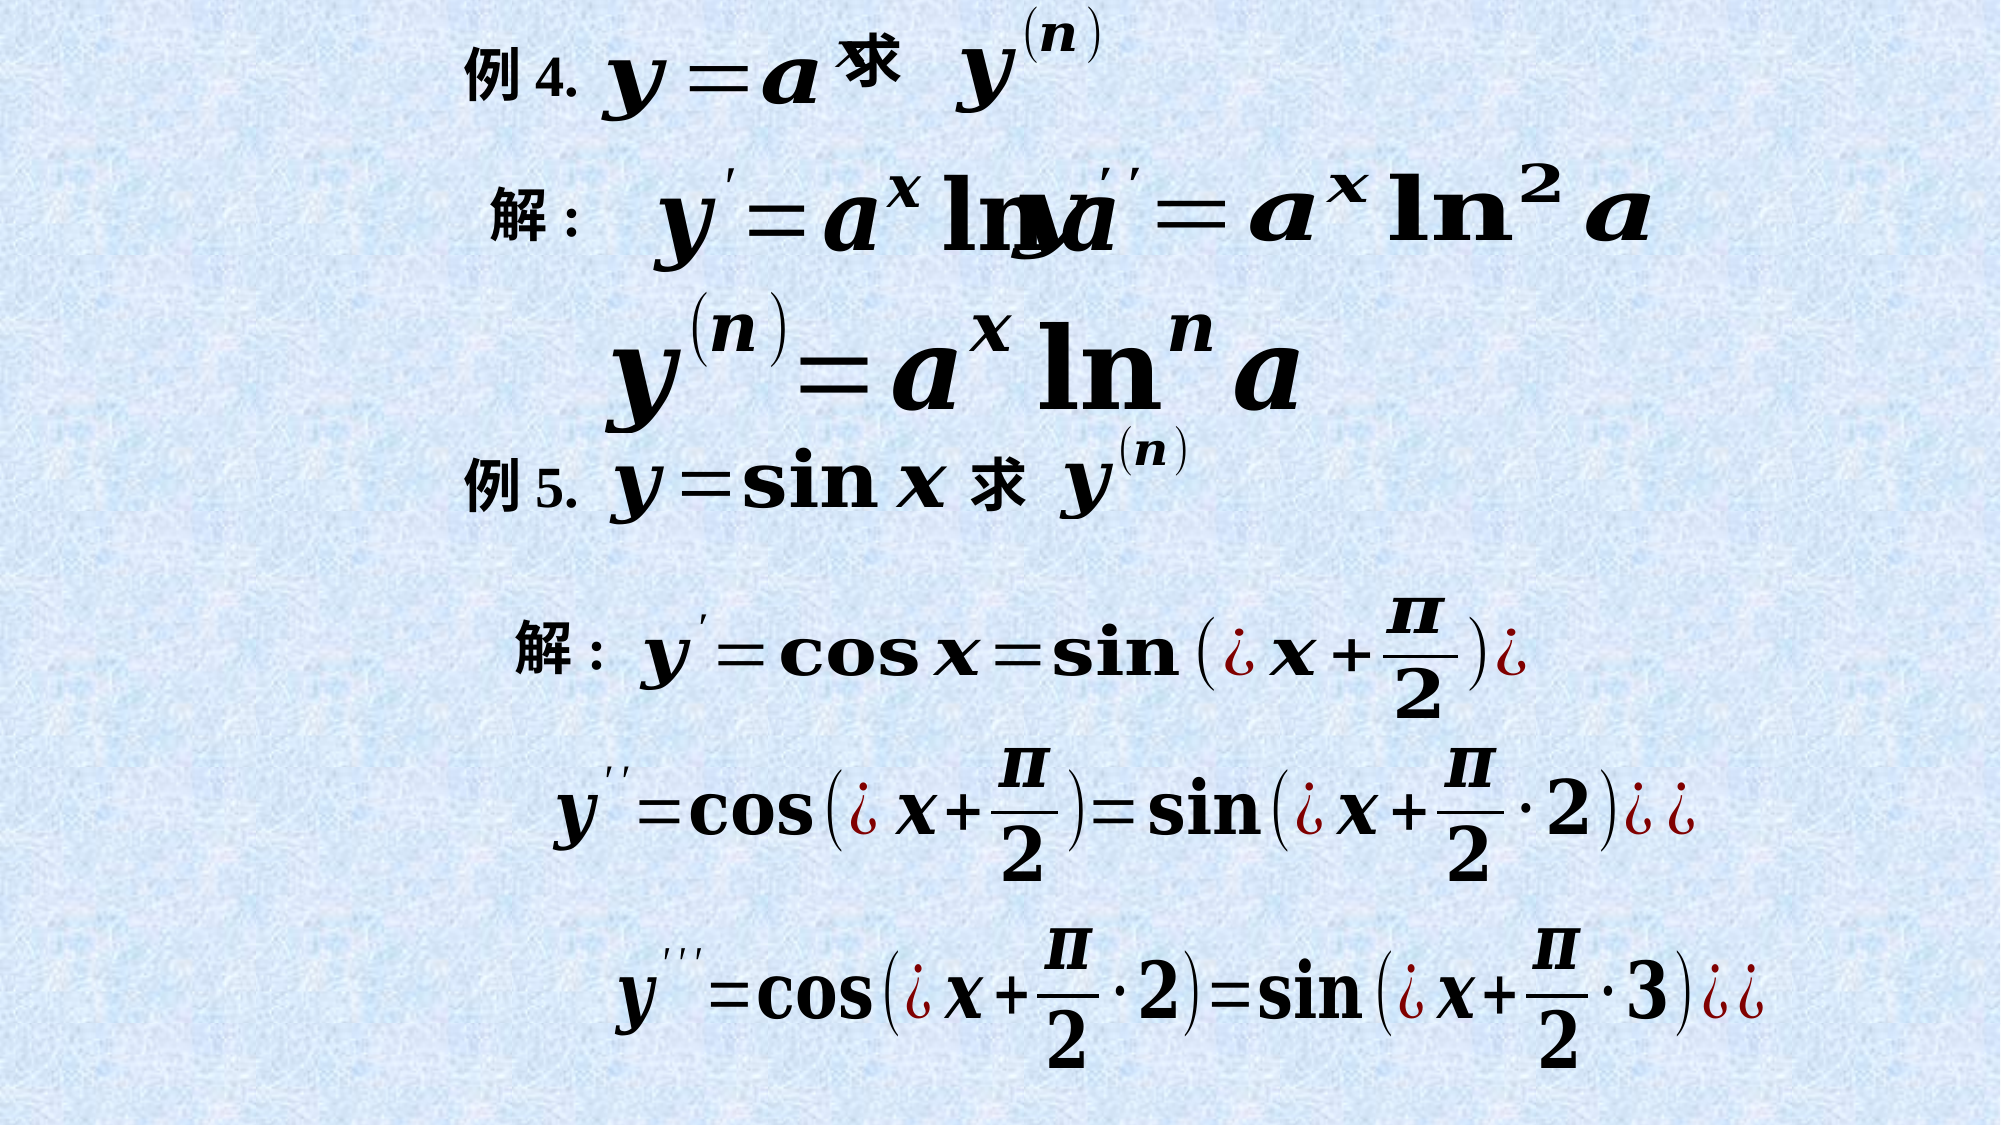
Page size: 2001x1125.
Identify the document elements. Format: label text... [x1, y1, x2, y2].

picture [0, 0, 2001, 1125]
text_box 解: [475, 170, 633, 255]
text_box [954, 422, 1190, 534]
text_box 解: [500, 604, 658, 689]
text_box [448, 20, 874, 125]
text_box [829, 2, 1104, 113]
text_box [448, 438, 952, 536]
